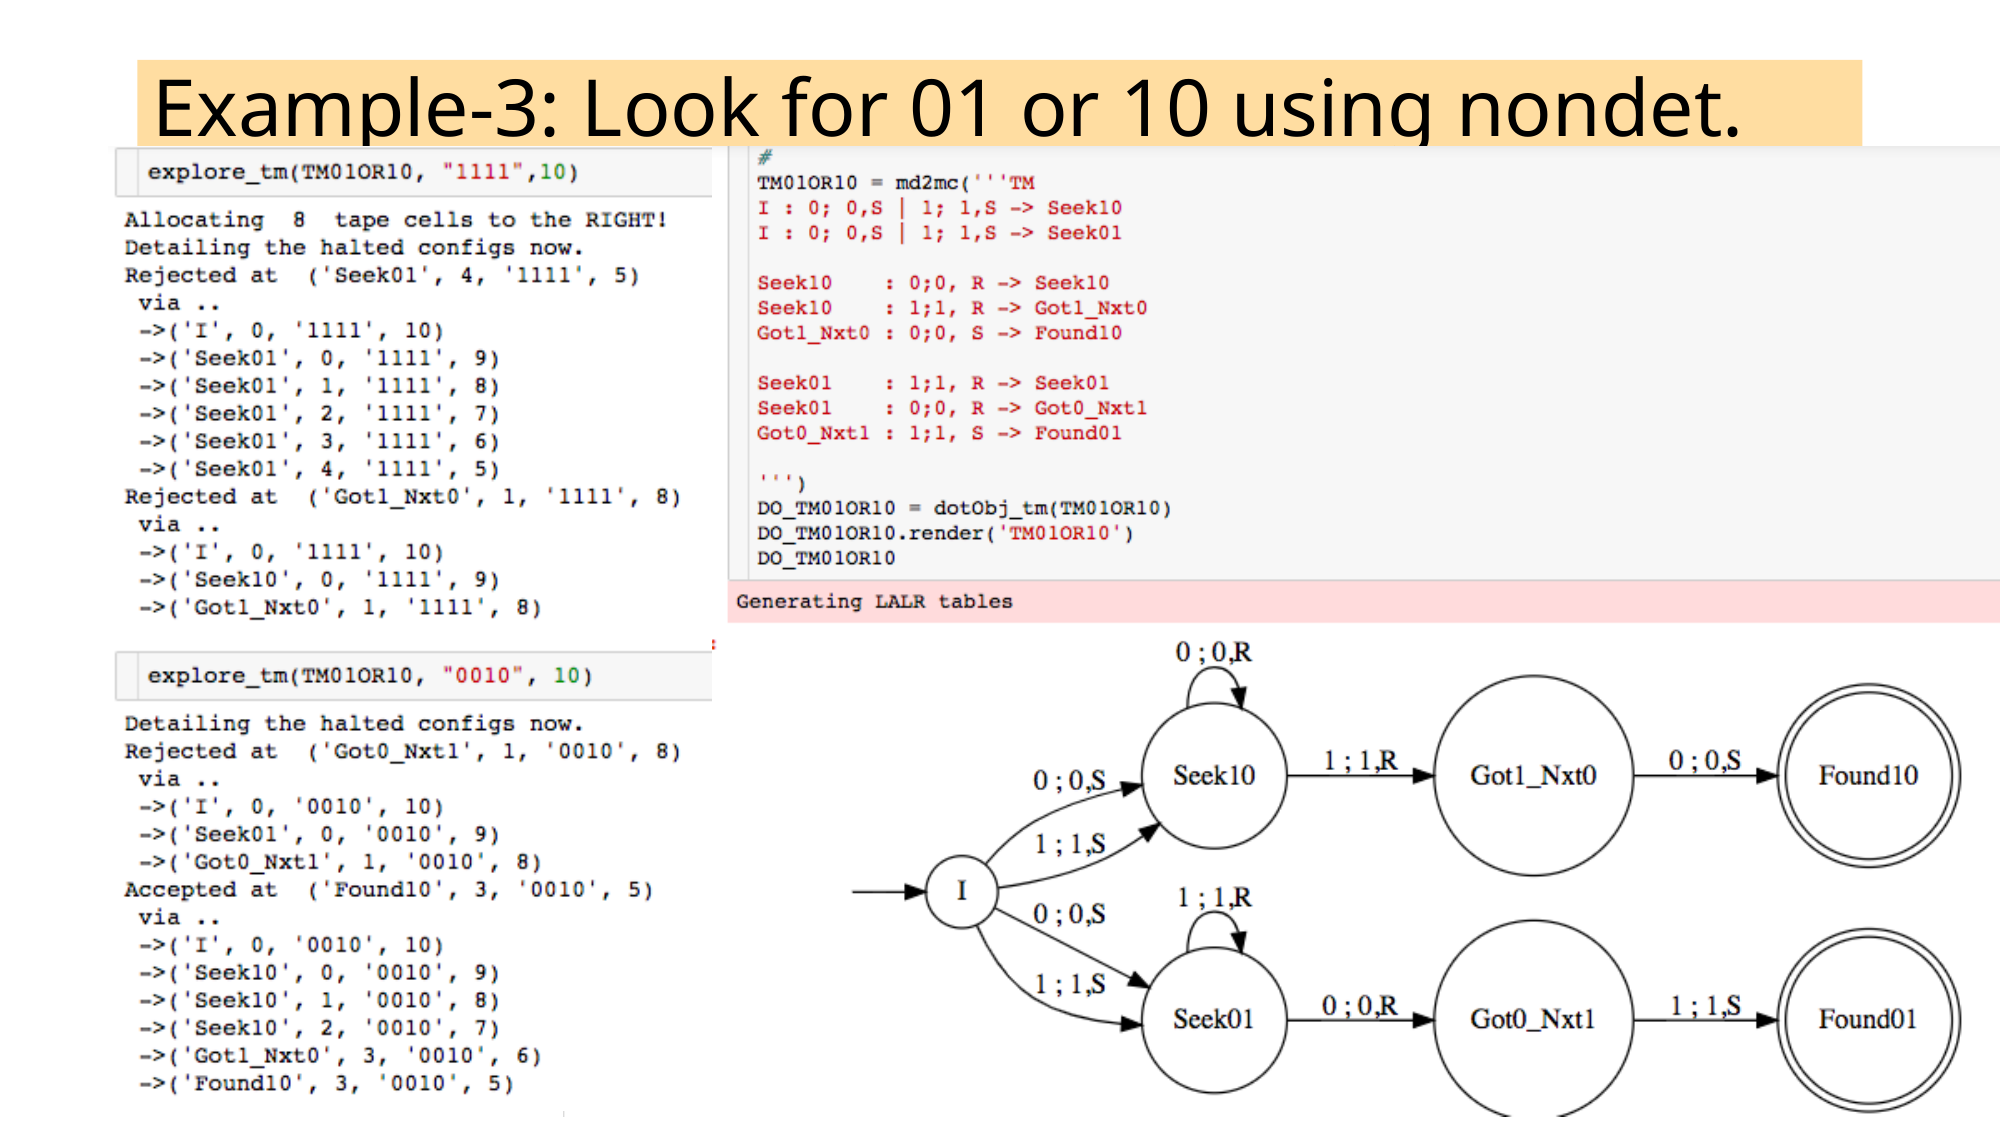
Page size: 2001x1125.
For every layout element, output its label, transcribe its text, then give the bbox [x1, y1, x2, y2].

picture [108, 146, 2000, 1117]
title Example-3: Look for 01 or 10 using nondet. [137, 59, 1863, 146]
